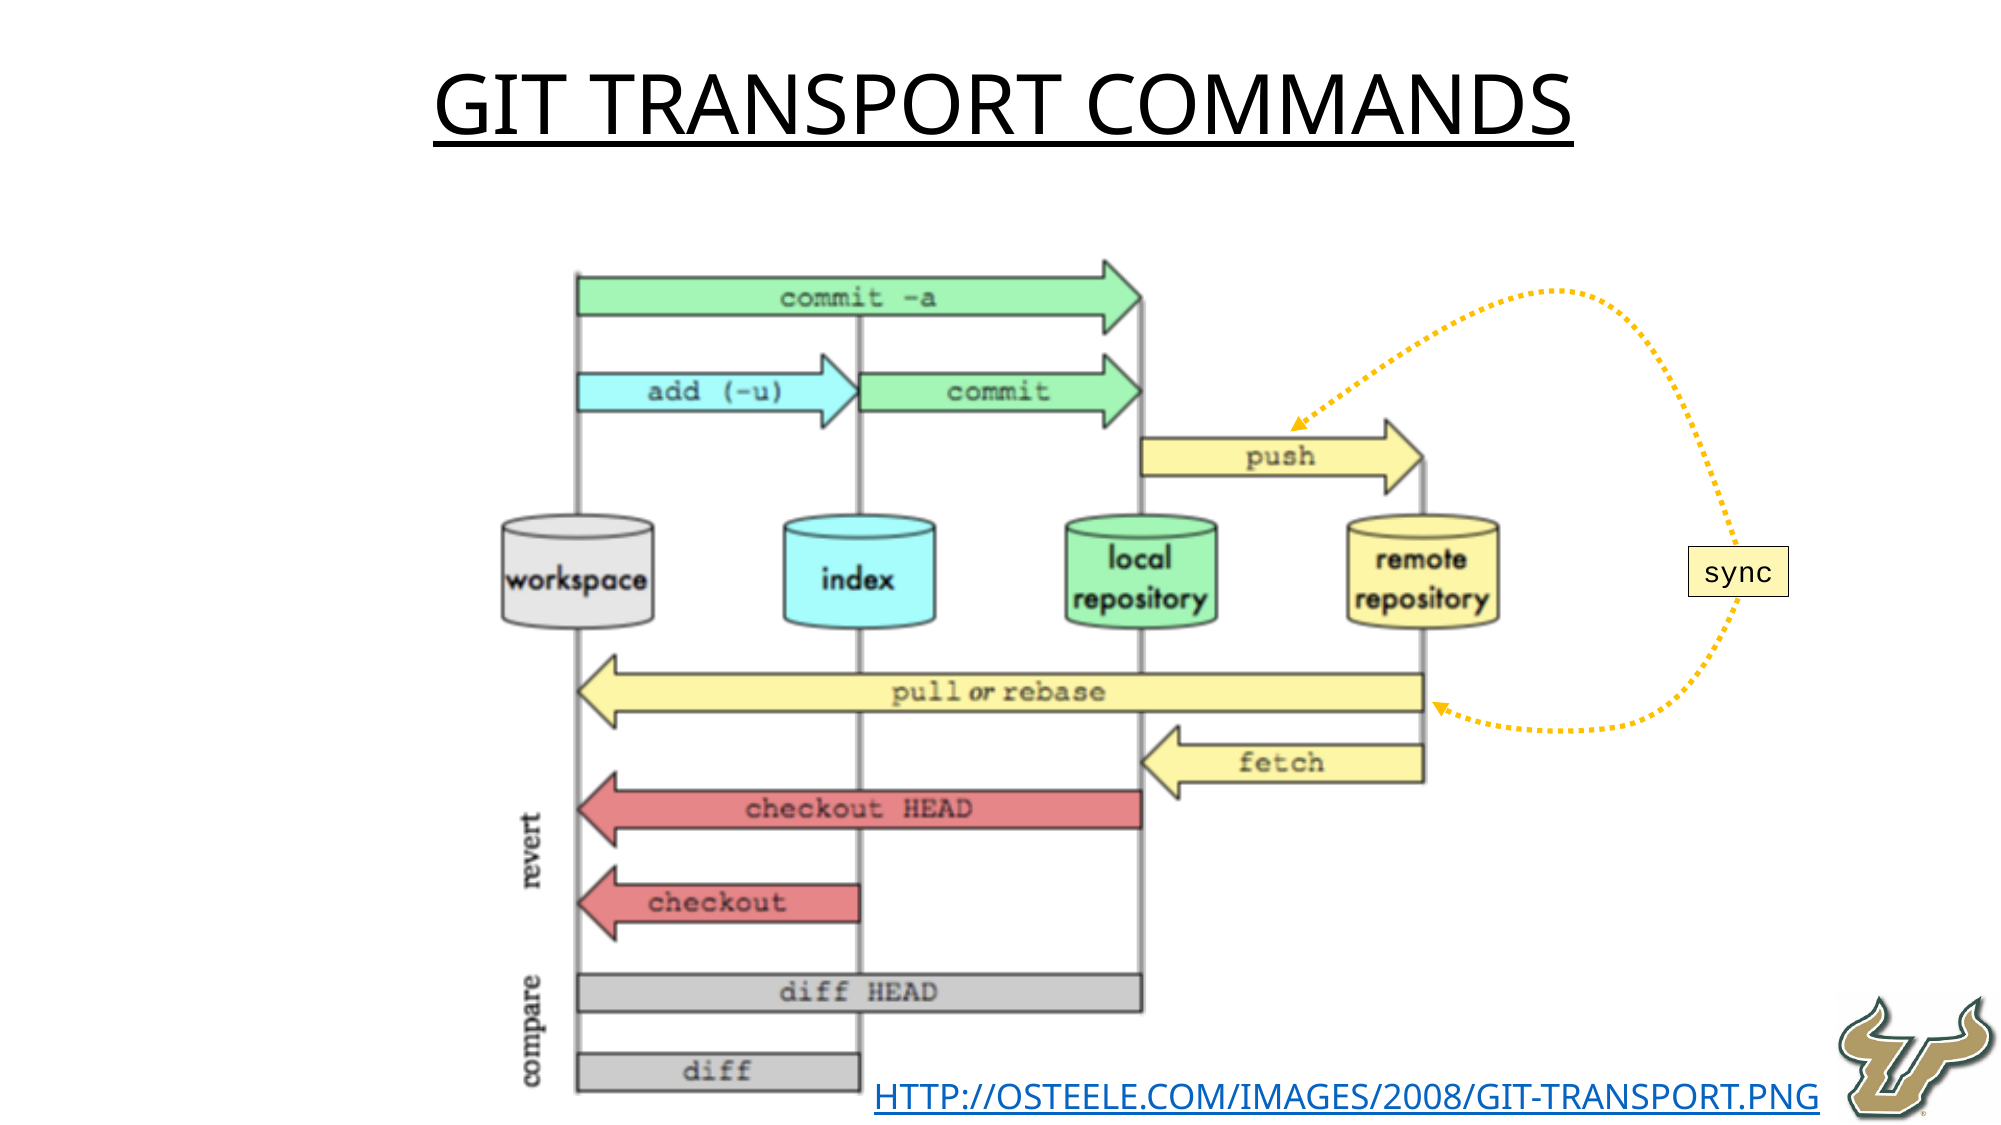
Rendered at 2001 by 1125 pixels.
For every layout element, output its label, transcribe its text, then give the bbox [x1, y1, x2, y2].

text_box [1502, 598, 1740, 733]
list http://osteele.com/images/2008/git-transport.png [780, 1072, 1835, 1125]
text_box [1502, 289, 1738, 545]
list Git transport commands [261, 43, 1739, 172]
picture [497, 251, 1503, 1100]
text_box sync [1688, 546, 1789, 596]
picture [1835, 992, 2000, 1124]
